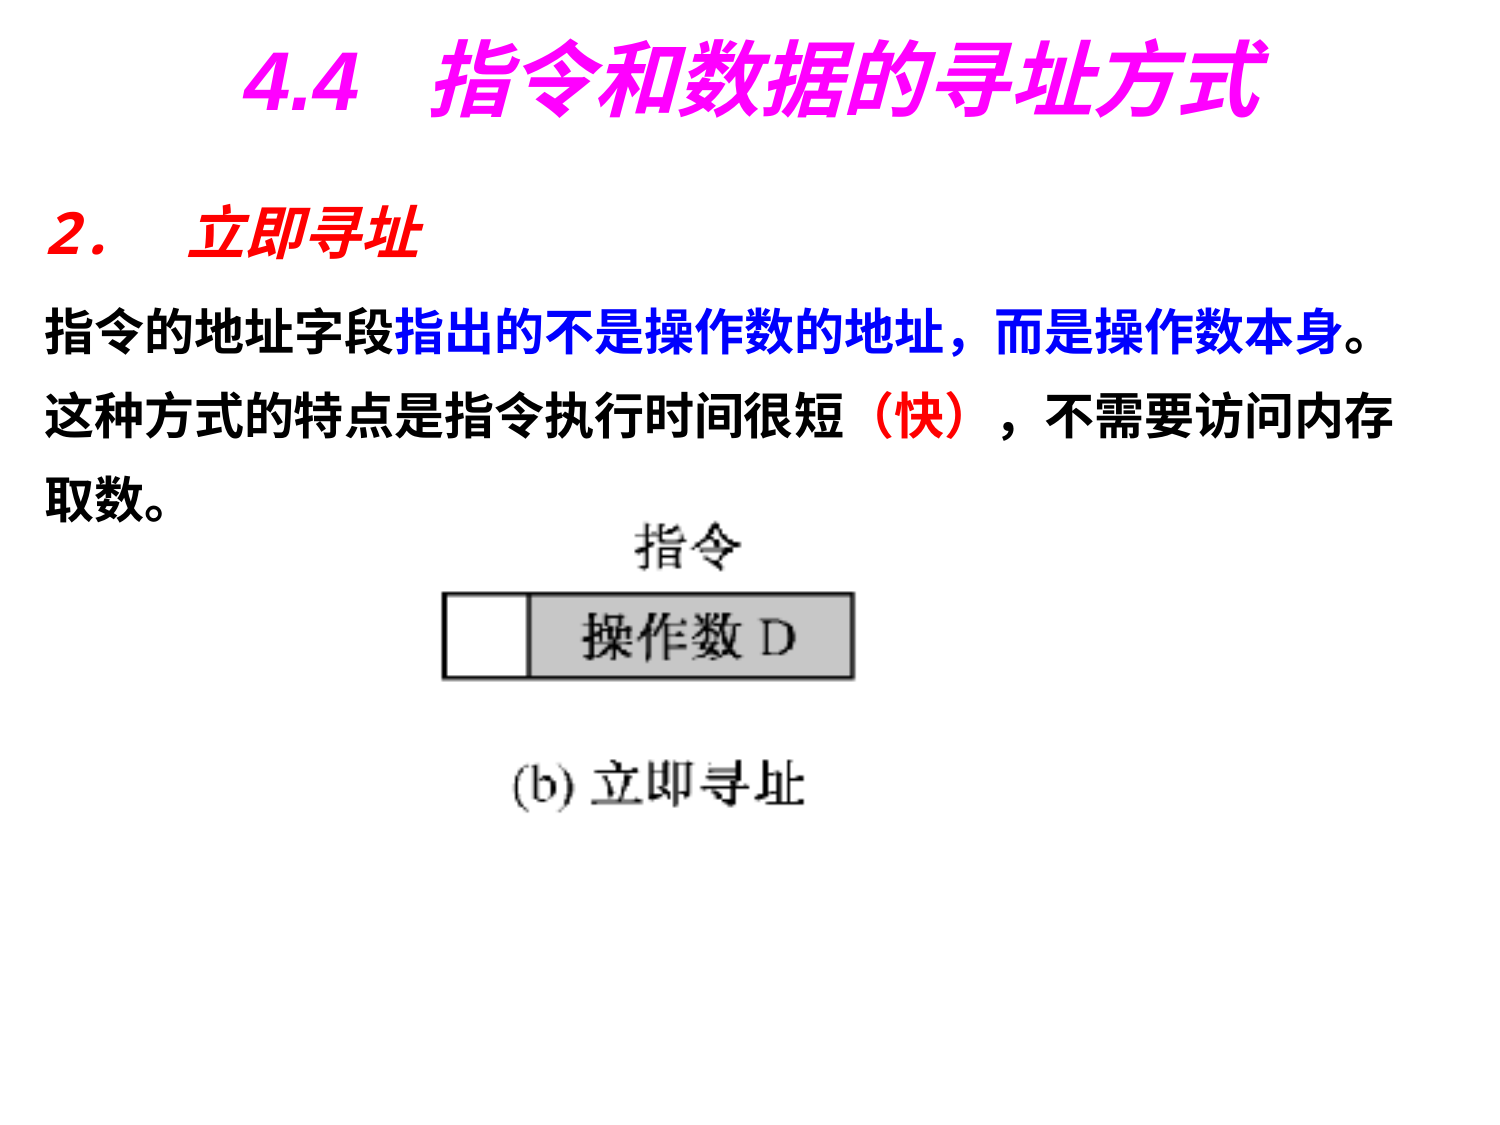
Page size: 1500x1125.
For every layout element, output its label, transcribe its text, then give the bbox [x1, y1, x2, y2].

list 2. 立即寻址 指令的地址字段指出的不是操作数的地址，而是操作数本身。这种方式的特点是指令执行时间很短（快），不需要访问内存取数。 [29, 160, 1460, 504]
title 4.4 指令和数据的寻址方式 [76, 30, 1428, 124]
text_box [399, 493, 896, 842]
